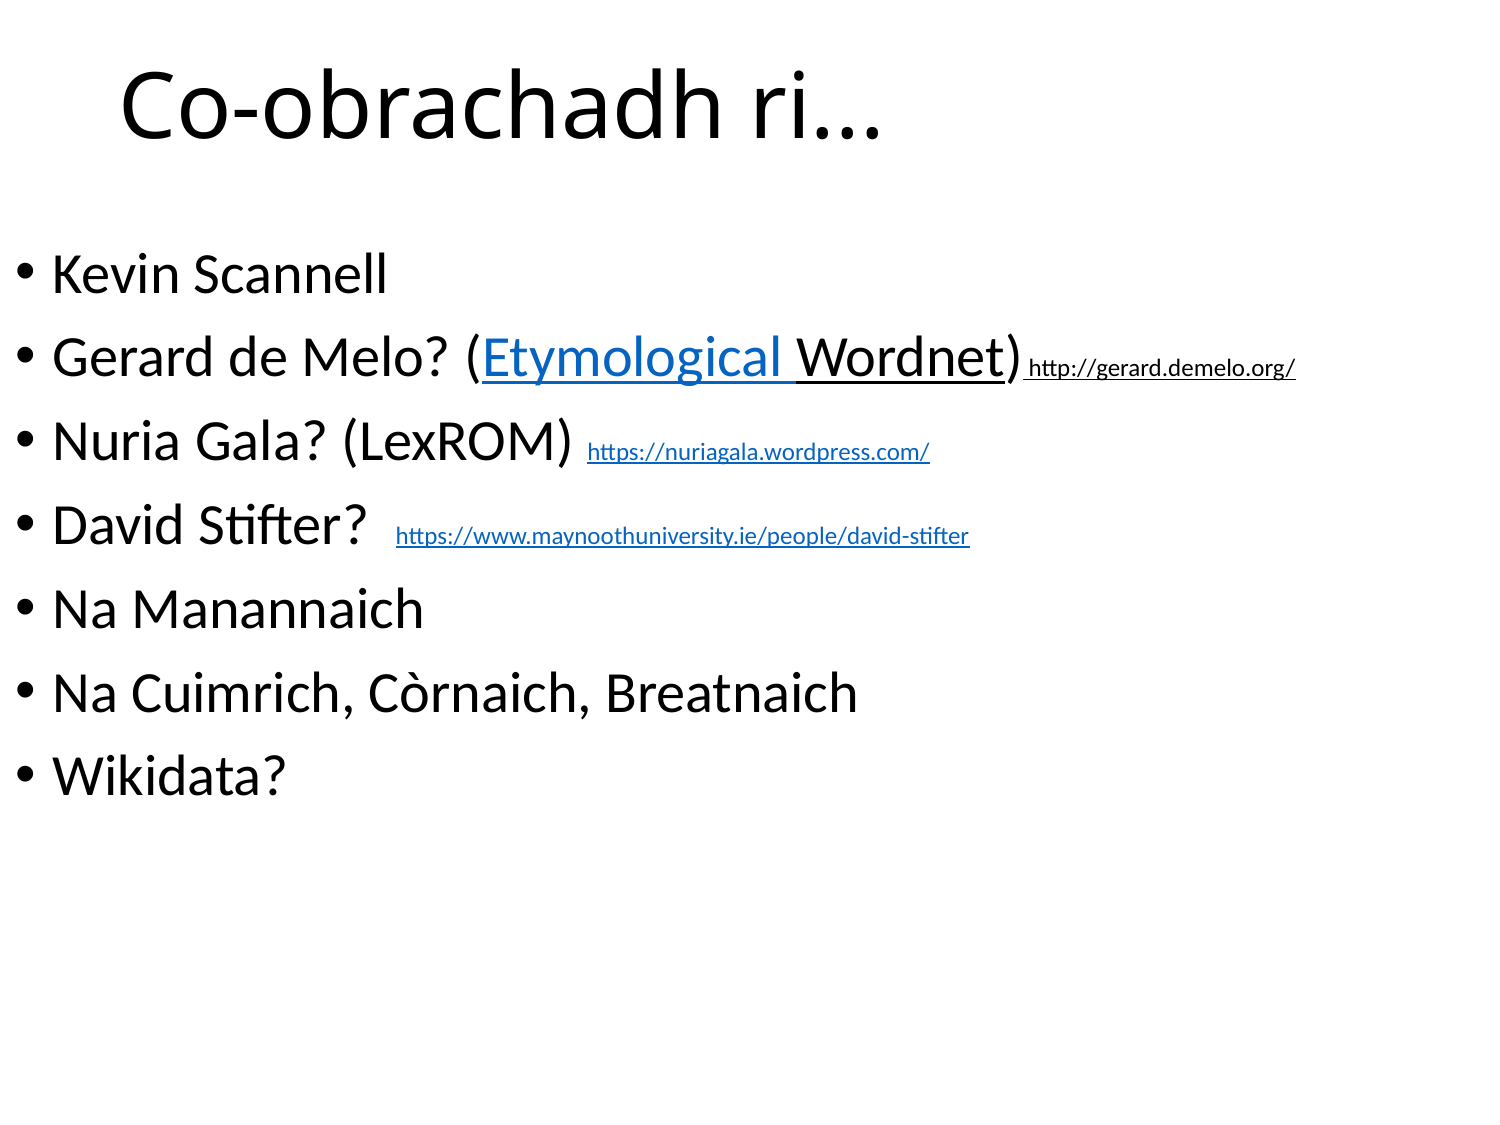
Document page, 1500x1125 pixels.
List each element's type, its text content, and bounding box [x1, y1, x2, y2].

title Co-obrachadh ri... [103, 0, 1397, 218]
list Kevin Scannell Gerard de Melo? (Etymological Wordnet) http://gerard.demelo.org/ Nuria Gala? (LexROM) https://nuriagala.wordpress.com/ David Stifter? https://www.maynoothuniversity.ie/people/david-stifter Na Manannaich Na Cuimrich, Còrnaich, Breatnaich Wikidata? [0, 235, 1500, 1107]
